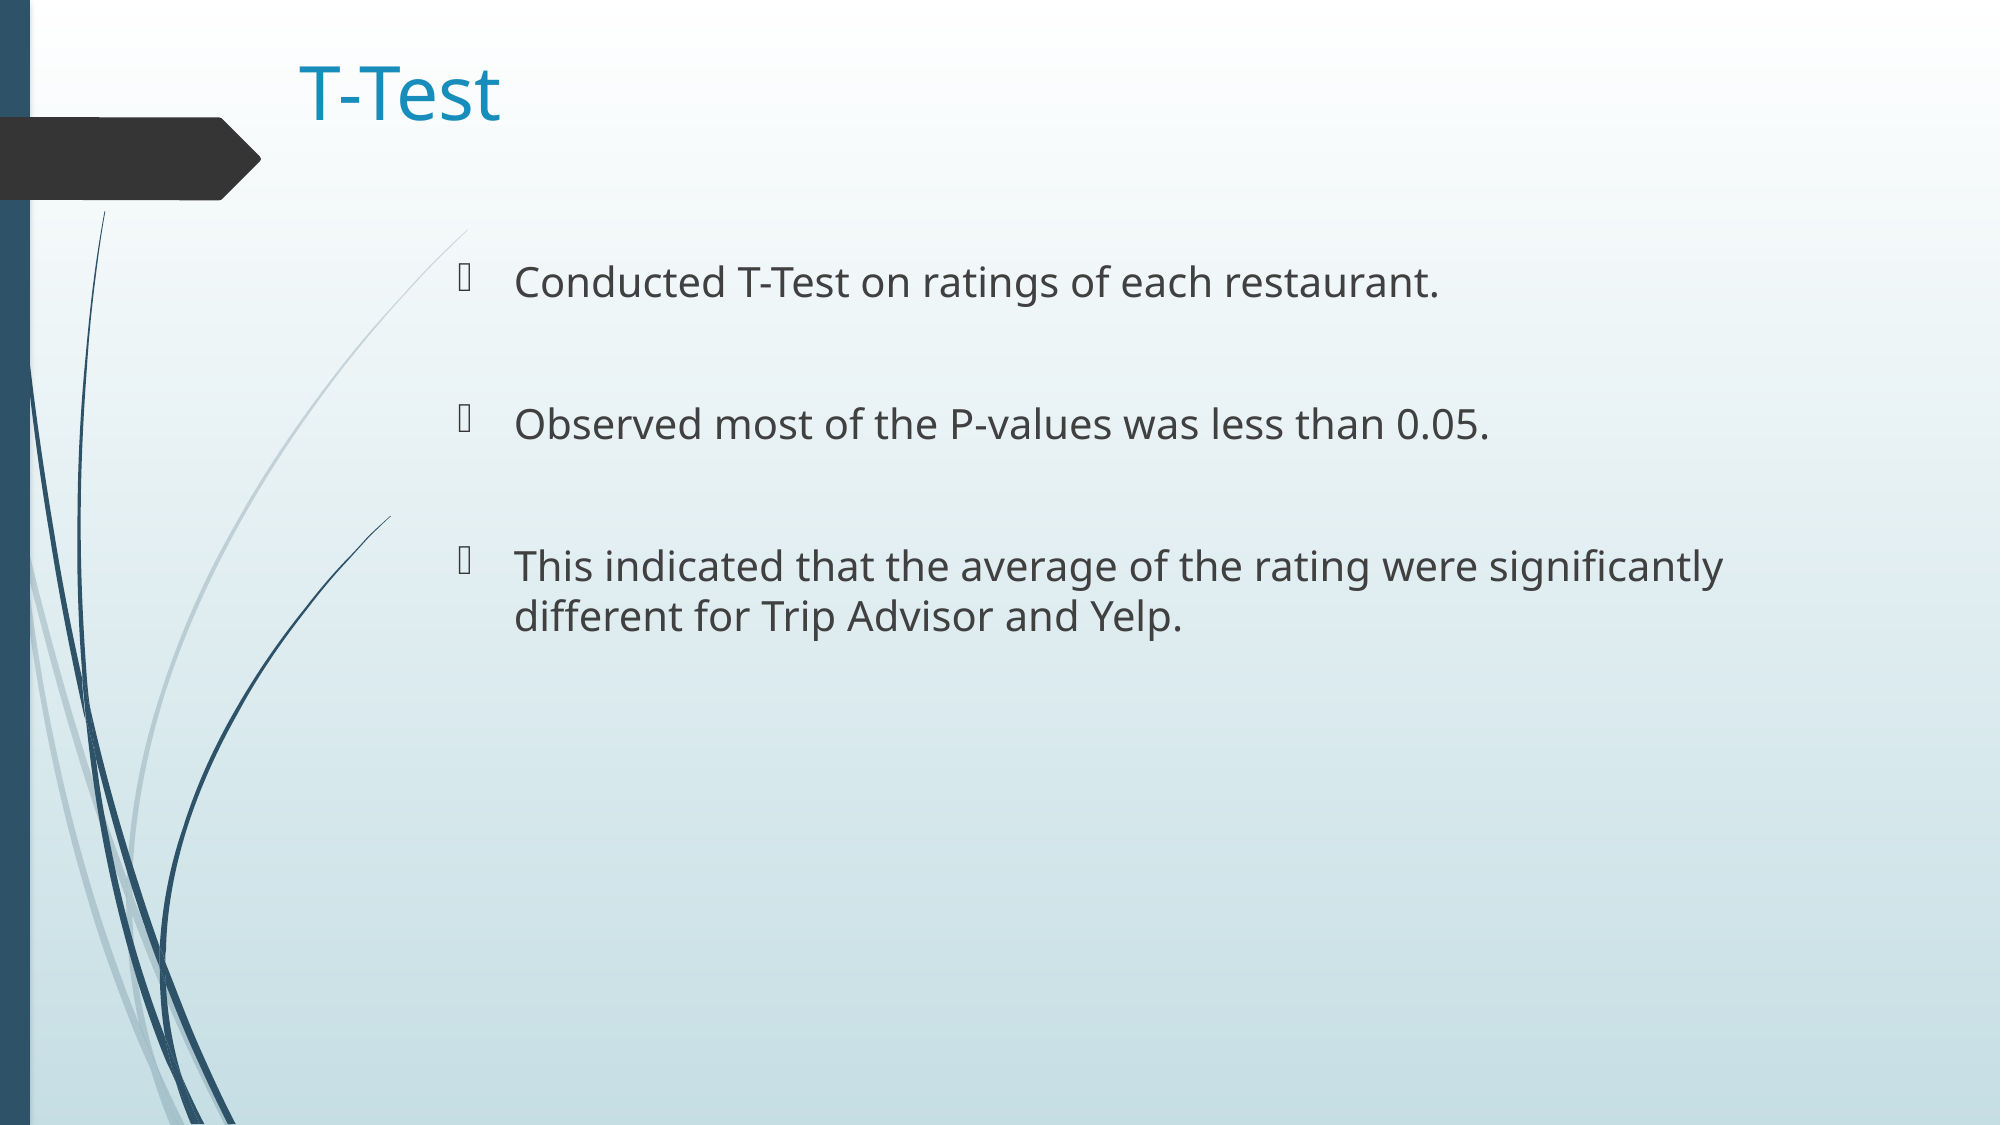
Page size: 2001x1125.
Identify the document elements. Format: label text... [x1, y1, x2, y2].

title T-Test [284, 38, 1747, 249]
list Conducted T-Test on ratings of each restaurant. Observed most of the P-values was less than 0.05. This indicated that the average of the rating were significantly different for Trip Advisor and Yelp. [442, 248, 1906, 955]
